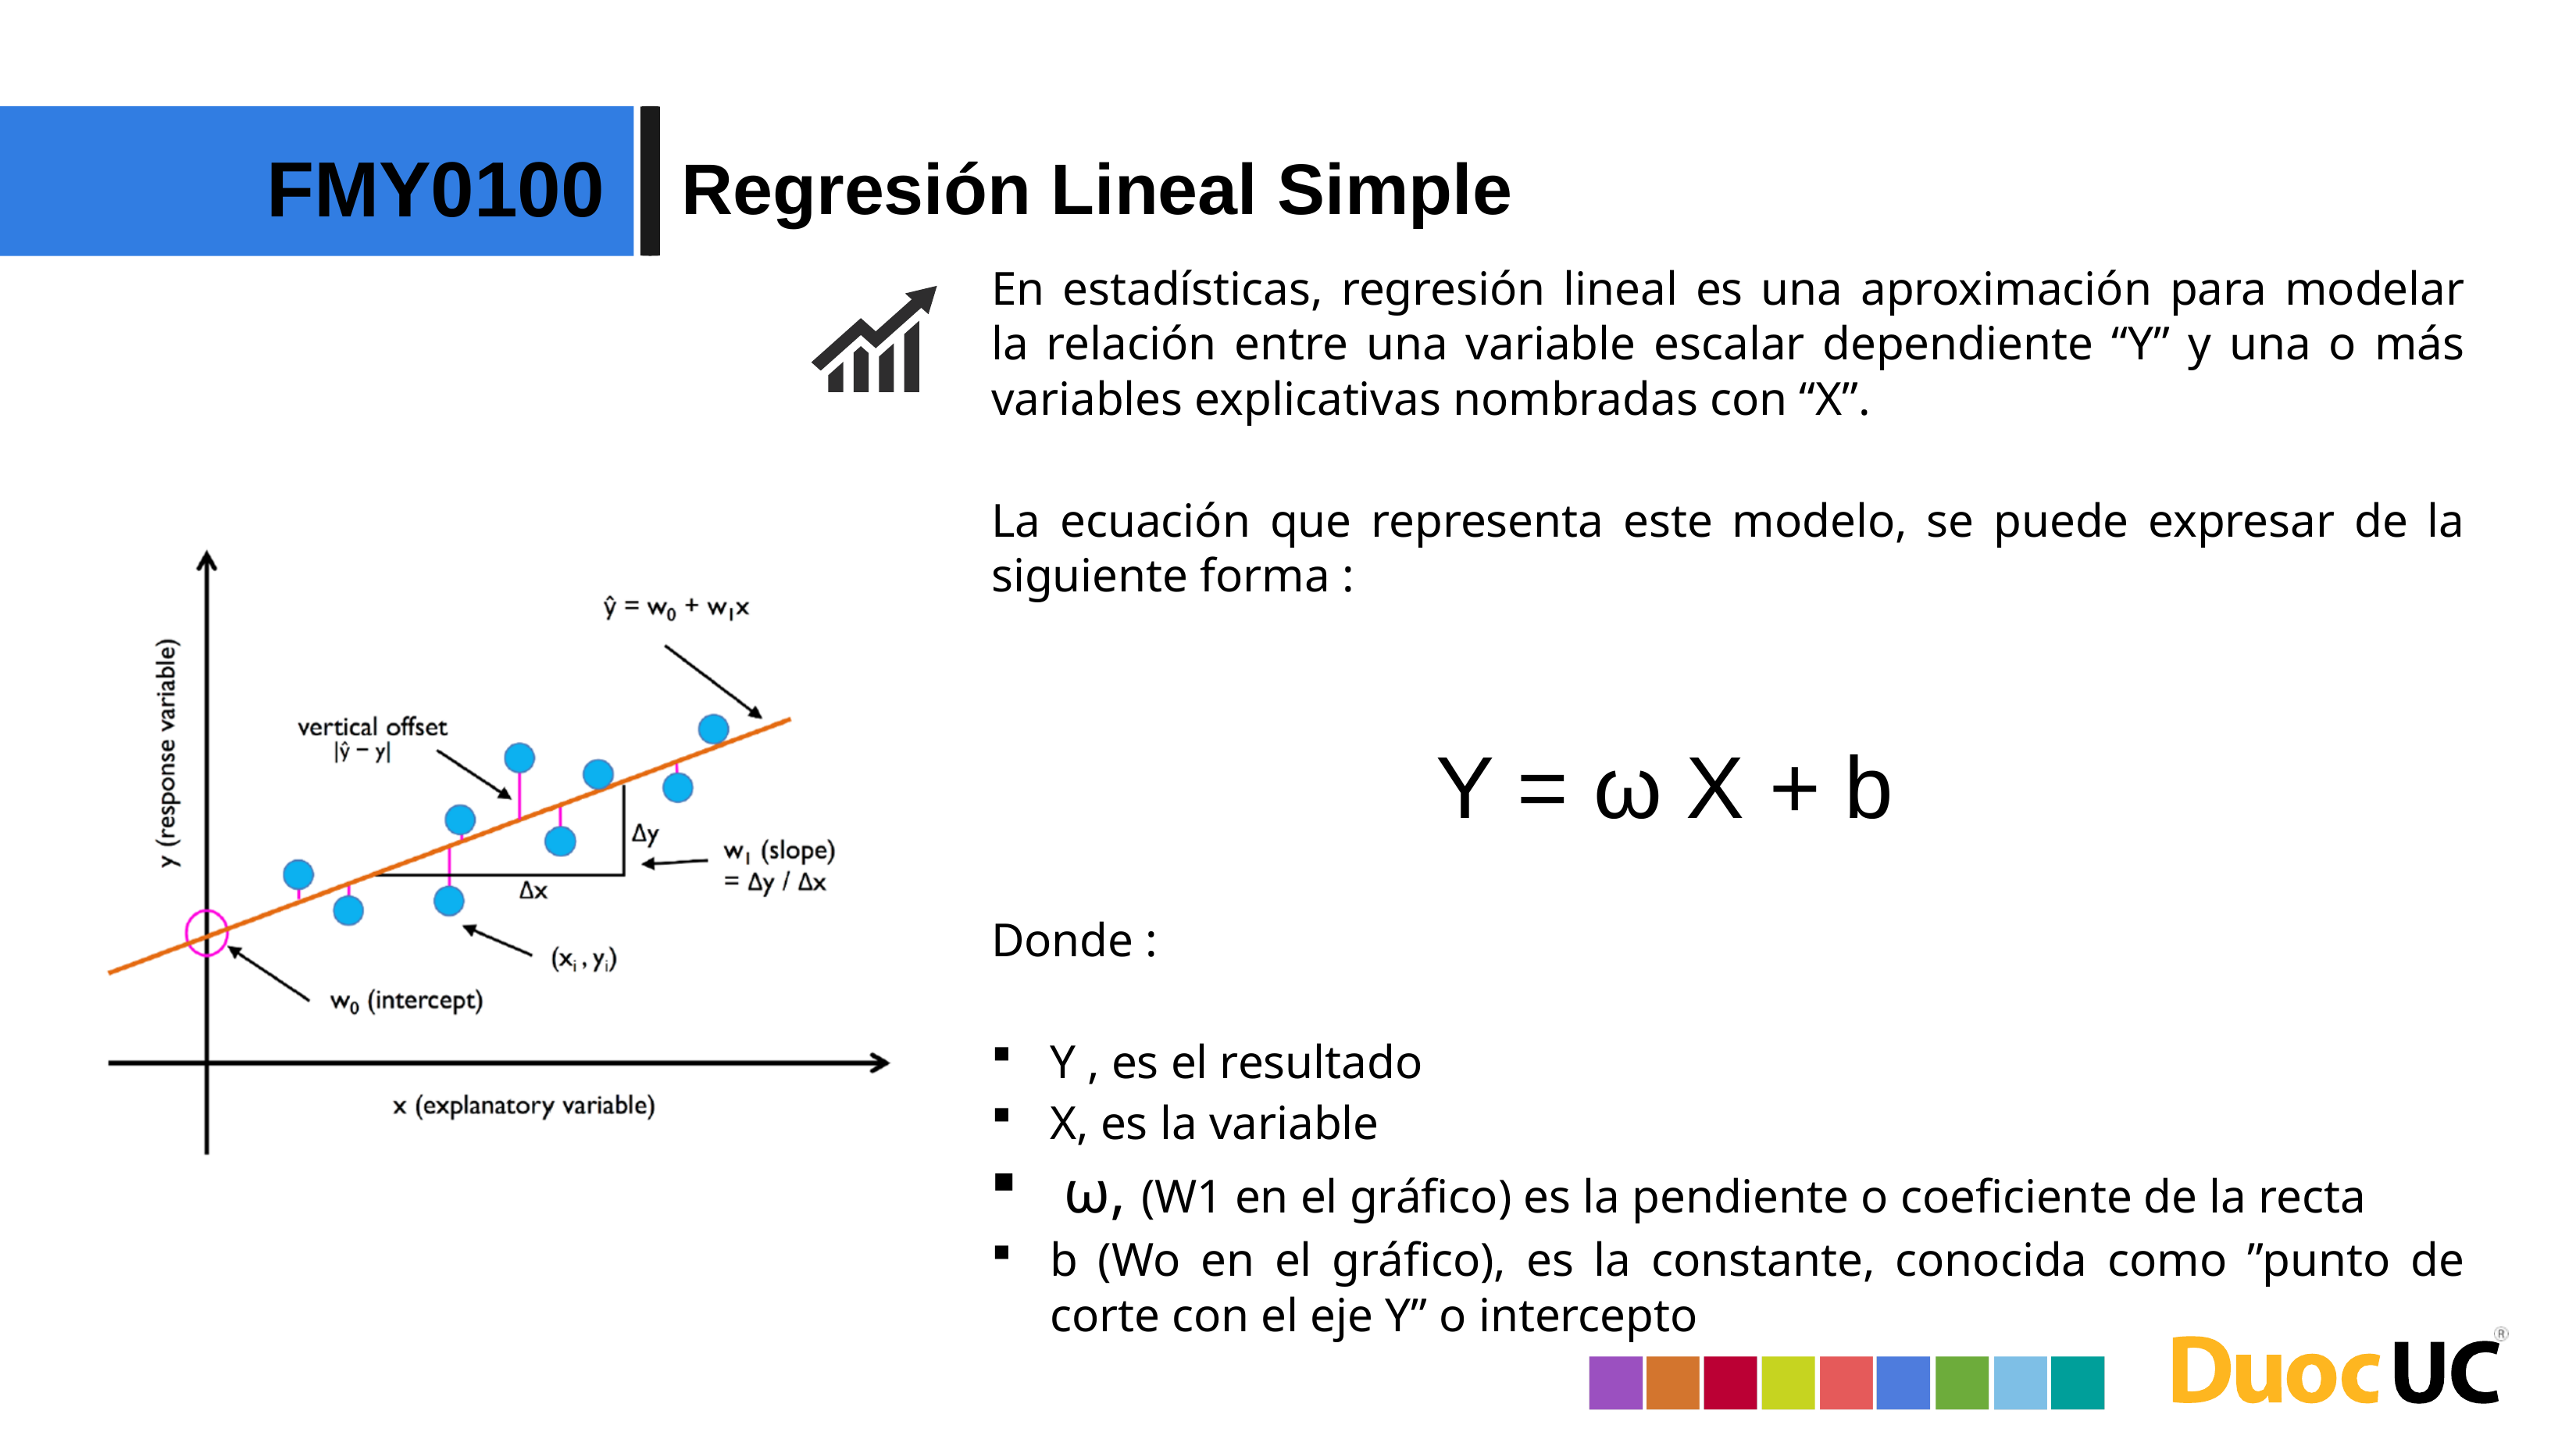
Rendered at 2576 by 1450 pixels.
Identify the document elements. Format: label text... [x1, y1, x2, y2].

text_box [853, 346, 869, 392]
text_box [904, 320, 919, 392]
list FMY0100 [67, 138, 605, 234]
text_box Y = ω X + b [1424, 724, 1991, 912]
picture [1579, 1341, 2121, 1434]
text_box [828, 362, 844, 392]
picture [2494, 1327, 2509, 1341]
picture [67, 527, 938, 1180]
text_box En estadísticas, regresión lineal es una aproximación para modelar la relación entre una variable escalar dependiente “Y” y una o más variables explicativas nombradas con “X”. La ecuación que representa este modelo, se puede expresar de la siguiente forma : Donde : Y , es el resultado X, es la variable ω, (W1 en el gráfico) es la pendiente o coeficiente de la recta b (Wo en el gráfico), es la constante, conocida como ”punto de corte con el eje Y” o intercepto [985, 247, 2466, 1341]
text_box [879, 343, 894, 392]
list Regresión Lineal Simple [681, 142, 1835, 230]
text_box [811, 285, 937, 371]
